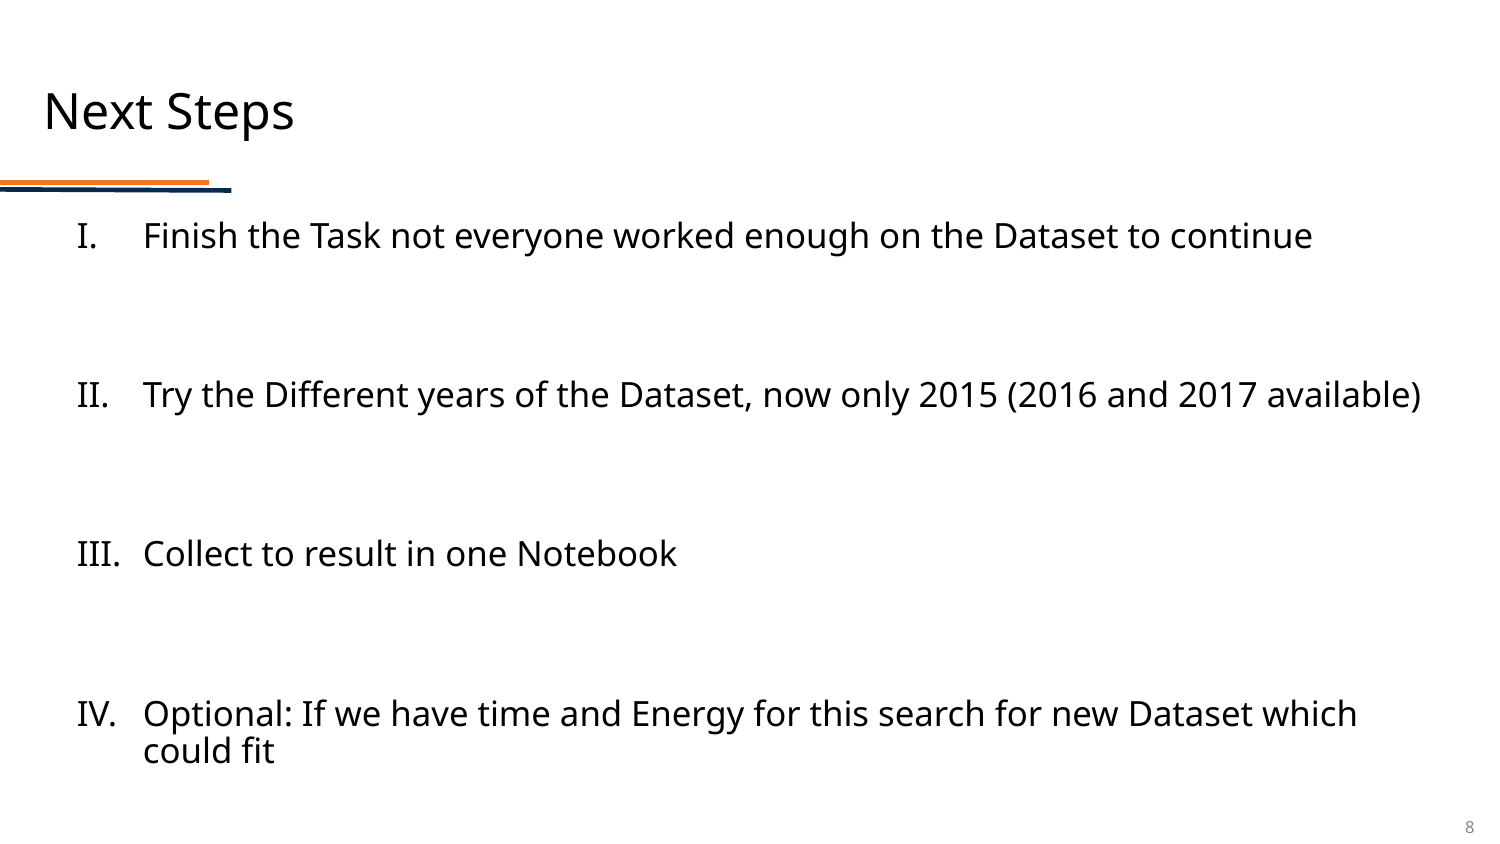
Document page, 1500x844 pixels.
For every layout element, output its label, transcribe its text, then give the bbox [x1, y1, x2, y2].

slide_number 7 [1148, 805, 1486, 844]
title Next Steps [32, 49, 1332, 179]
list Finish the Task not everyone worked enough on the Dataset to continue Try the Different years of the Dataset, now only 2015 (2016 and 2017 available) Collect to result in one Notebook Optional: If we have time and Energy for this search for new Dataset which could fit [28, 212, 1459, 806]
